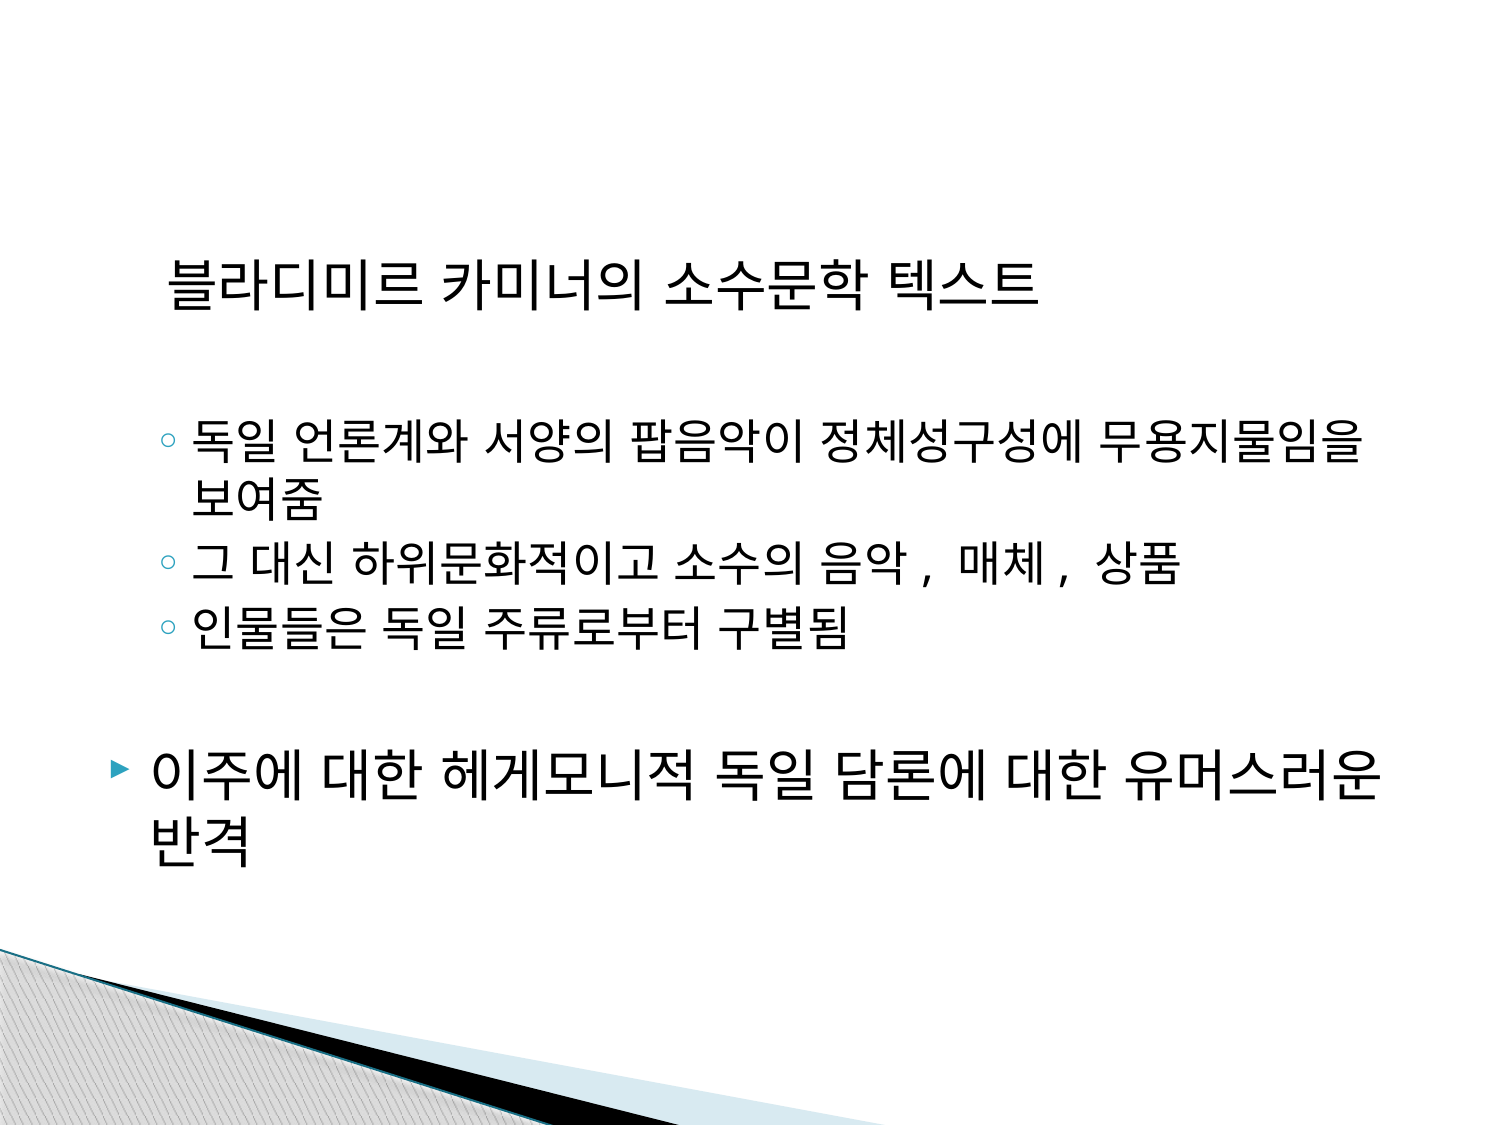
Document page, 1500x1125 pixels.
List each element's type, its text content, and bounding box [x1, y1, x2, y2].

list 블라디미르 카미너의 소수문학 텍스트 독일 언론계와 서양의 팝음악이 정체성구성에 무용지물임을 보여줌 그 대신 하위문화적이고 소수의 음악, 매체, 상품 인물들은 독일 주류로부터 구별됨 이주에 대한 헤게모니적 독일 담론에 대한 유머스러운 반격 [75, 243, 1425, 986]
